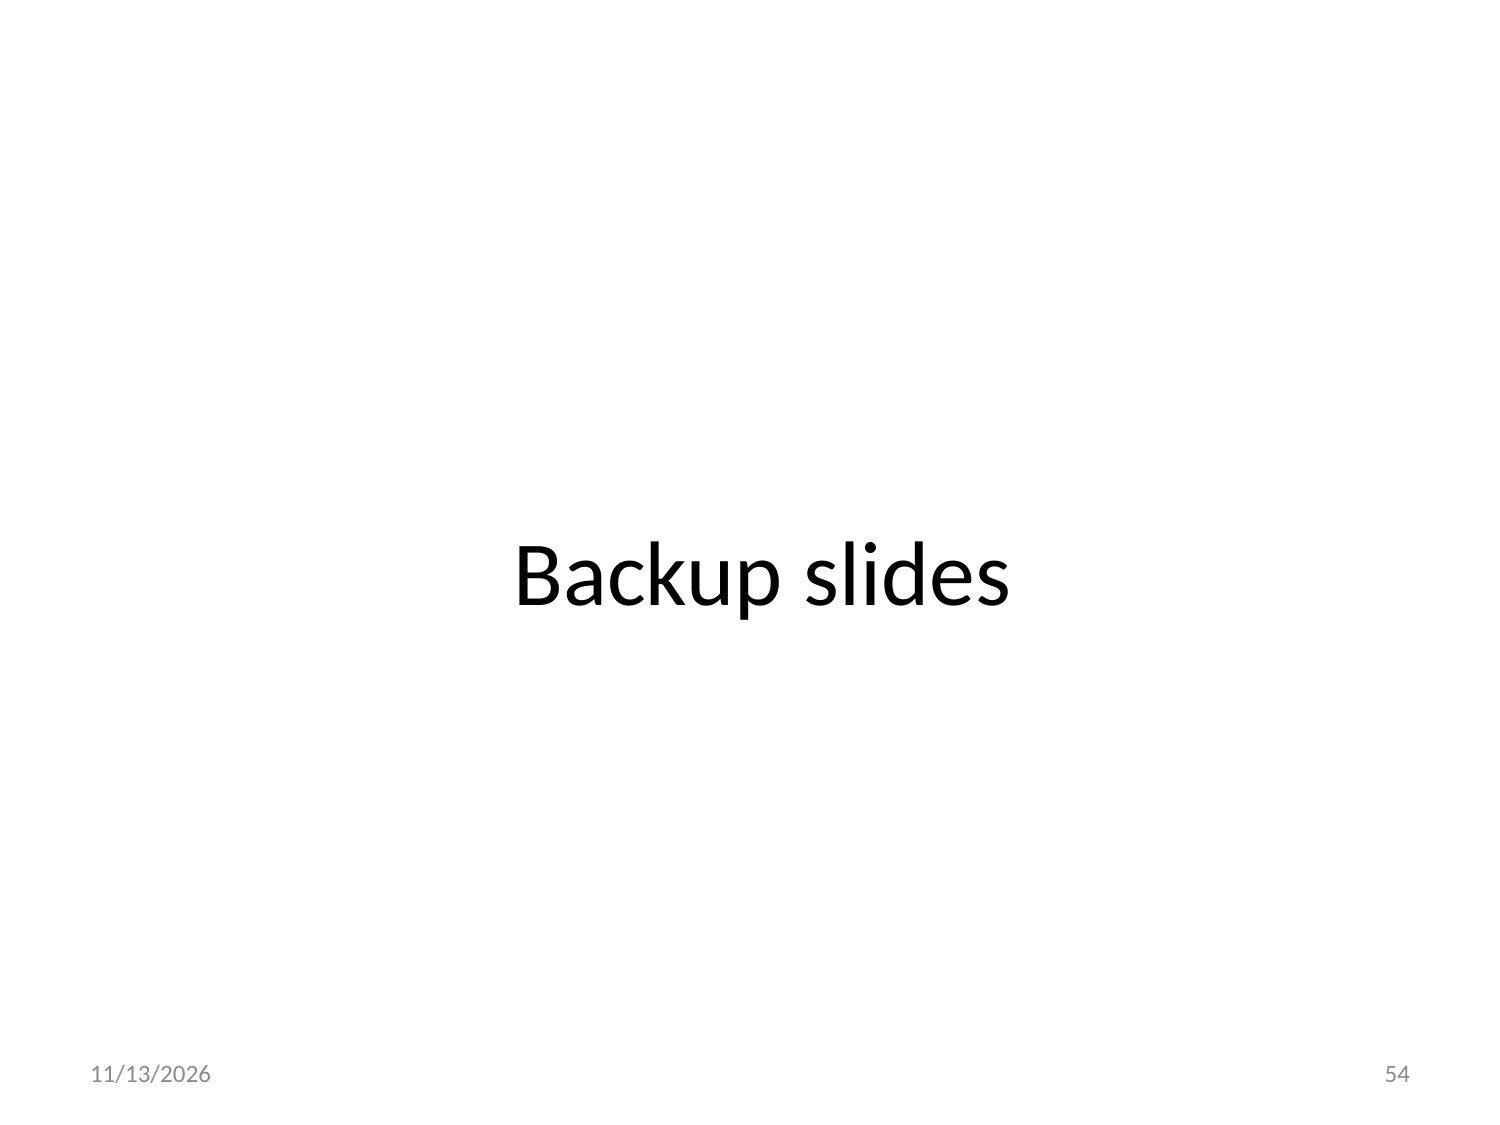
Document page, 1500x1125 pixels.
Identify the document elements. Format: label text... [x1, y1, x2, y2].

slide_number 54 [1074, 1042, 1425, 1103]
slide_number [75, 1042, 425, 1103]
title Backup slides [87, 474, 1438, 663]
